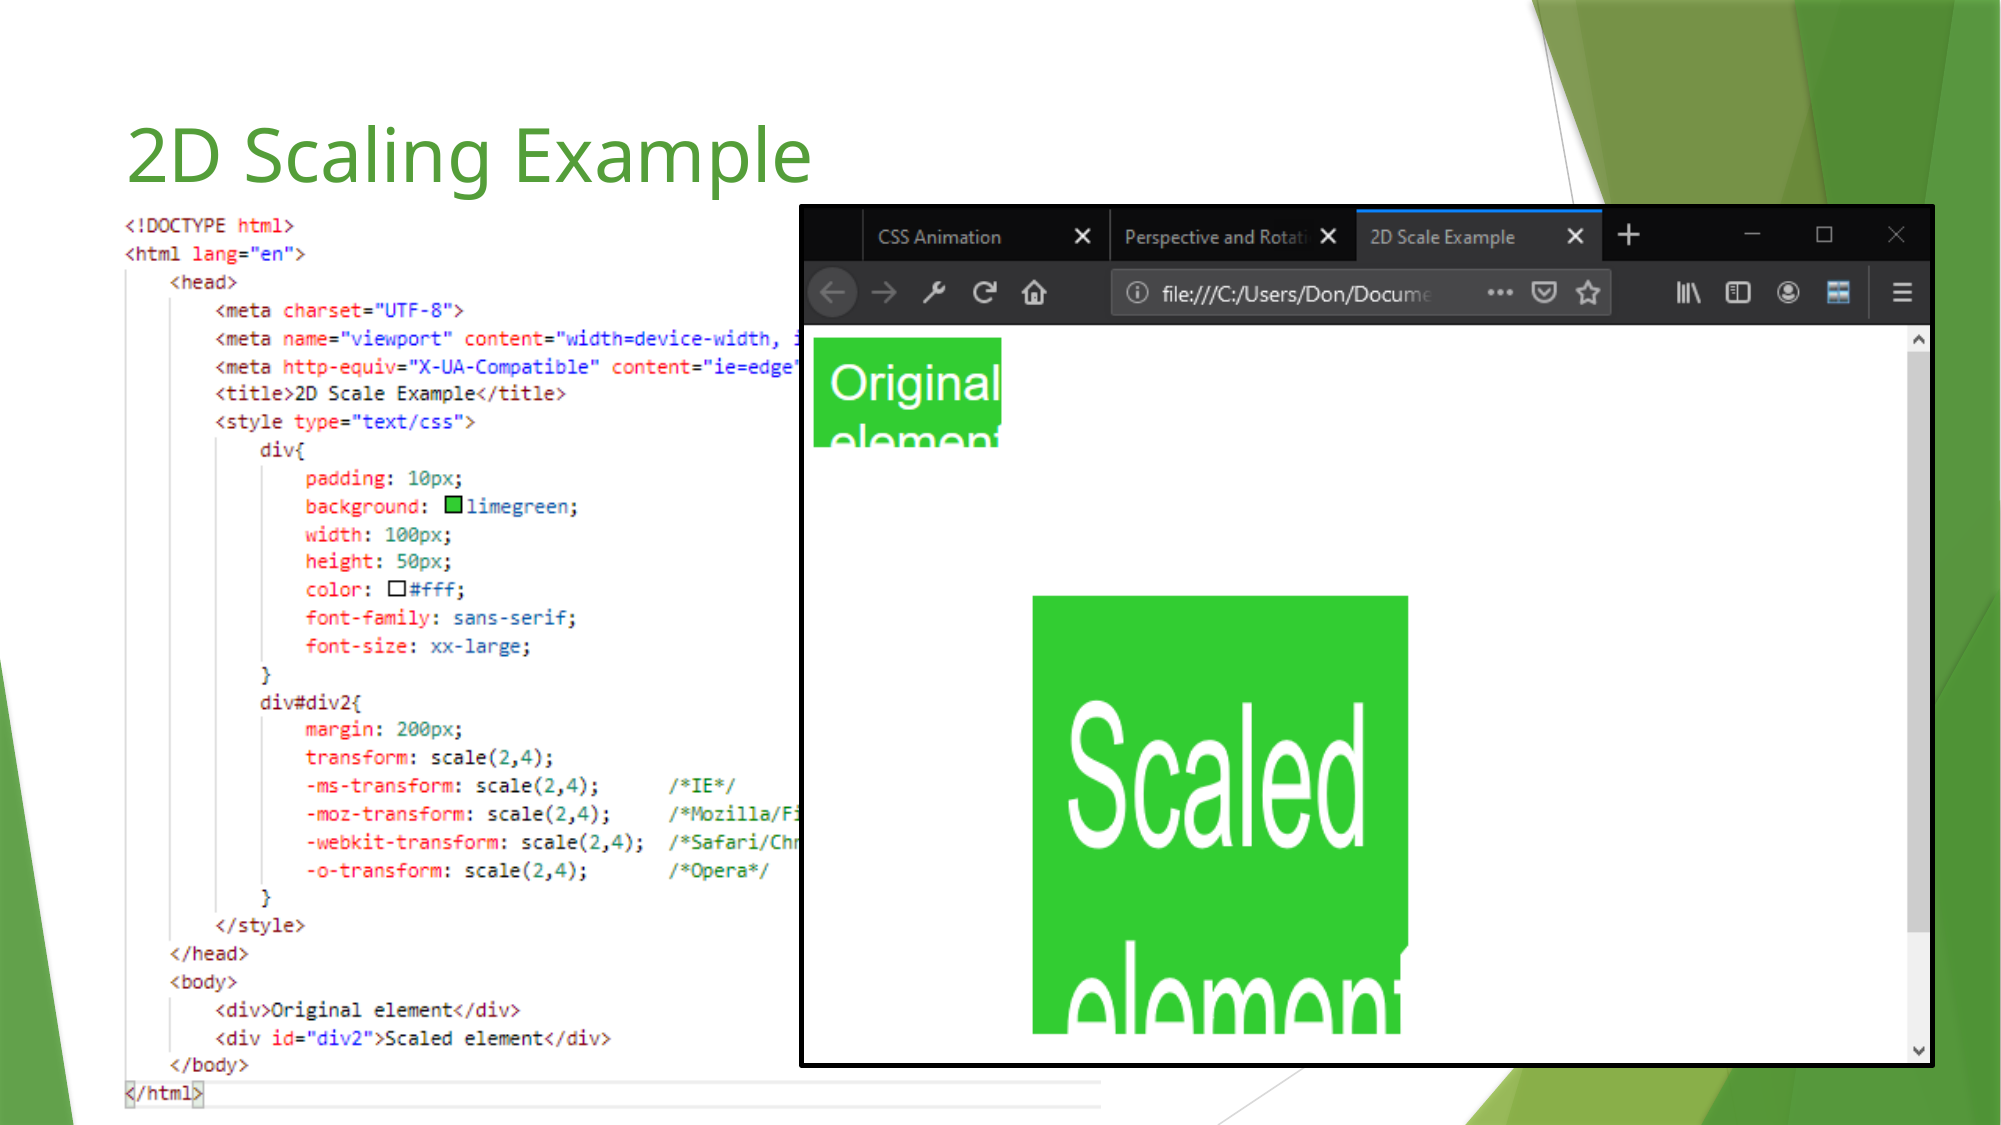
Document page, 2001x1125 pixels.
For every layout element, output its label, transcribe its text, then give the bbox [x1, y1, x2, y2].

picture [803, 207, 1931, 1064]
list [110, 207, 1101, 1125]
title 2D Scaling Example [111, 99, 1522, 207]
